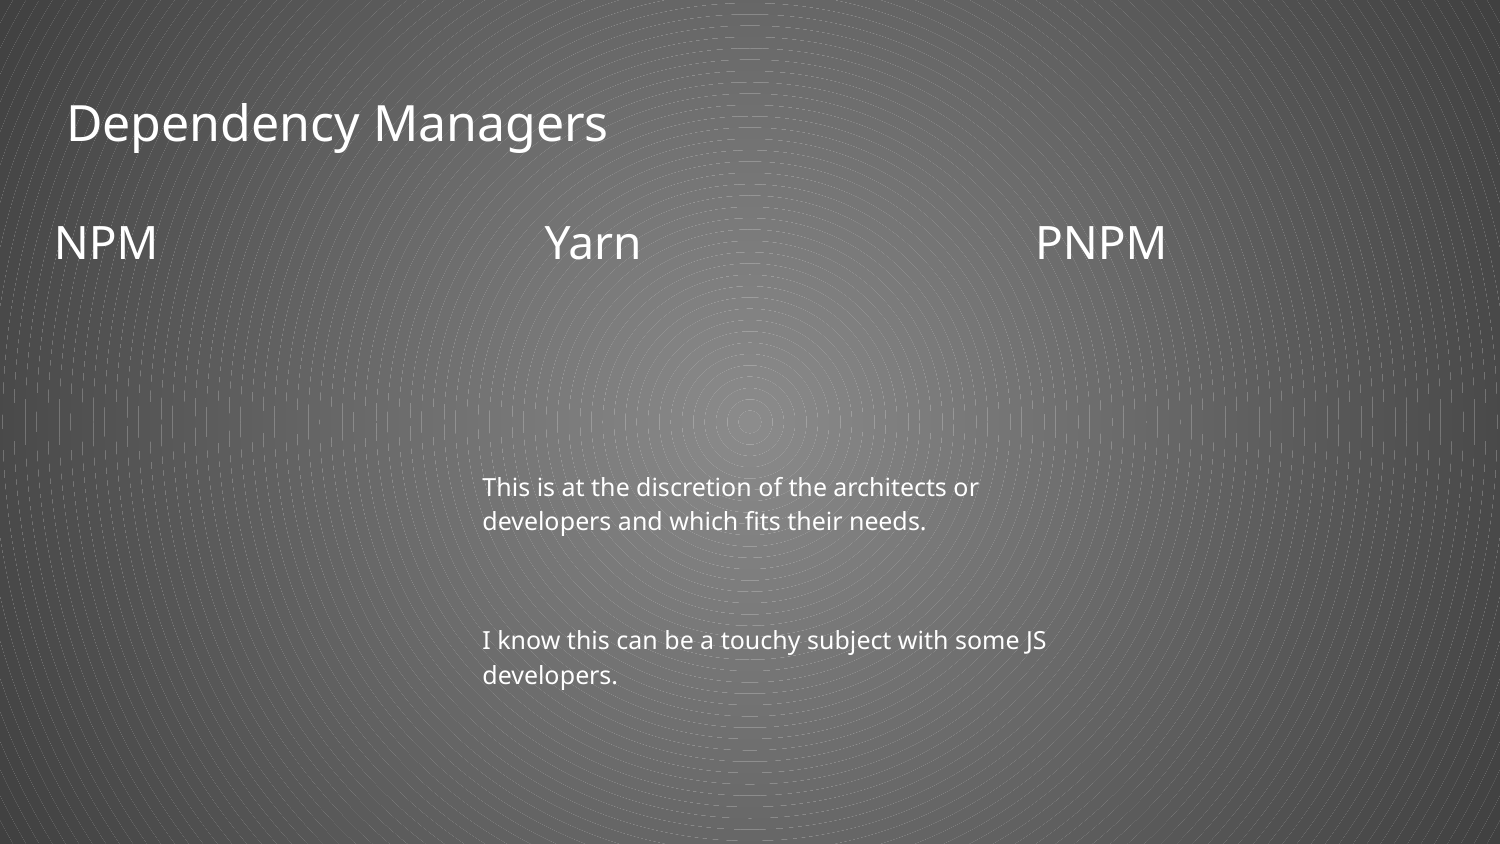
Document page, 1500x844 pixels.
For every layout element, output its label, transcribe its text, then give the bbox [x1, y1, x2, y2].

title Dependency Managers [51, 72, 1449, 167]
title PNPM [1020, 198, 1481, 284]
title NPM [38, 198, 500, 284]
list This is at the discretion of the architects or developers and which fits their needs. I know this can be a touchy subject with some JS developers. [467, 451, 1124, 752]
title Yarn [529, 198, 991, 284]
